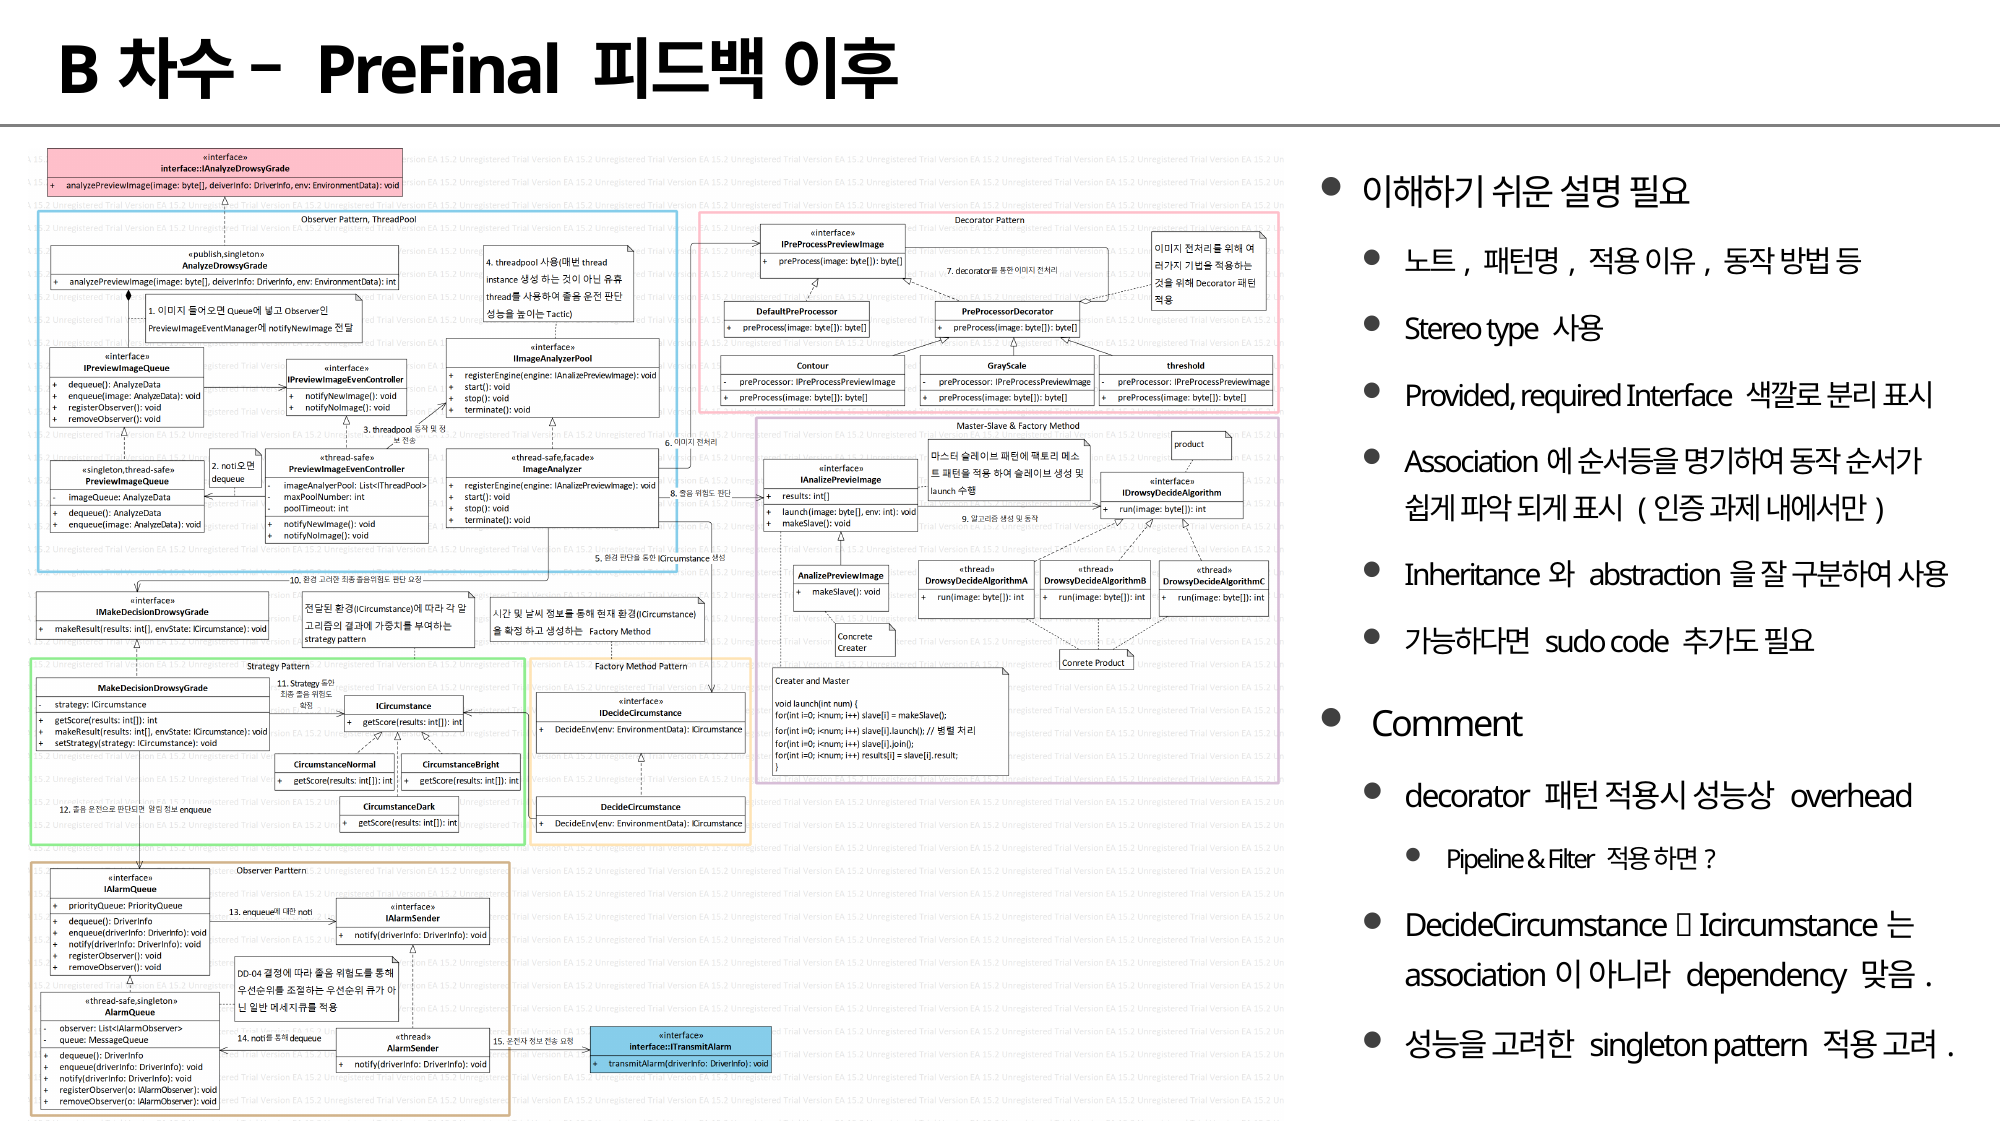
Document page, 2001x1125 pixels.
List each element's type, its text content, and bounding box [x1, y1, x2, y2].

title B차수 – PreFinal 피드백 이후 [41, 6, 1954, 126]
list 이해하기 쉬운 설명 필요 노트, 패턴명, 적용 이유, 동작 방법 등 Stereo type 사용 Provided, required Interface 색깔로 분리 표시 Association에 순서등을 명기하여 동작 순서가 쉽게 파악 되게 표시 (인증 과제 내에서만) Inheritance와 abstraction을 잘 구분하여 사용 가능하다면 sudo code 추가도 필요 Comment decorator 패턴 적용시 성능상 overhead Pipeline & Filter 적용 하면? DecideCircumstance  Icircumstance는 association이 아니라 dependency 맞음. 성능을 고려한 singleton pattern 적용 고려. [1304, 148, 1988, 1083]
picture [28, 148, 1284, 1121]
